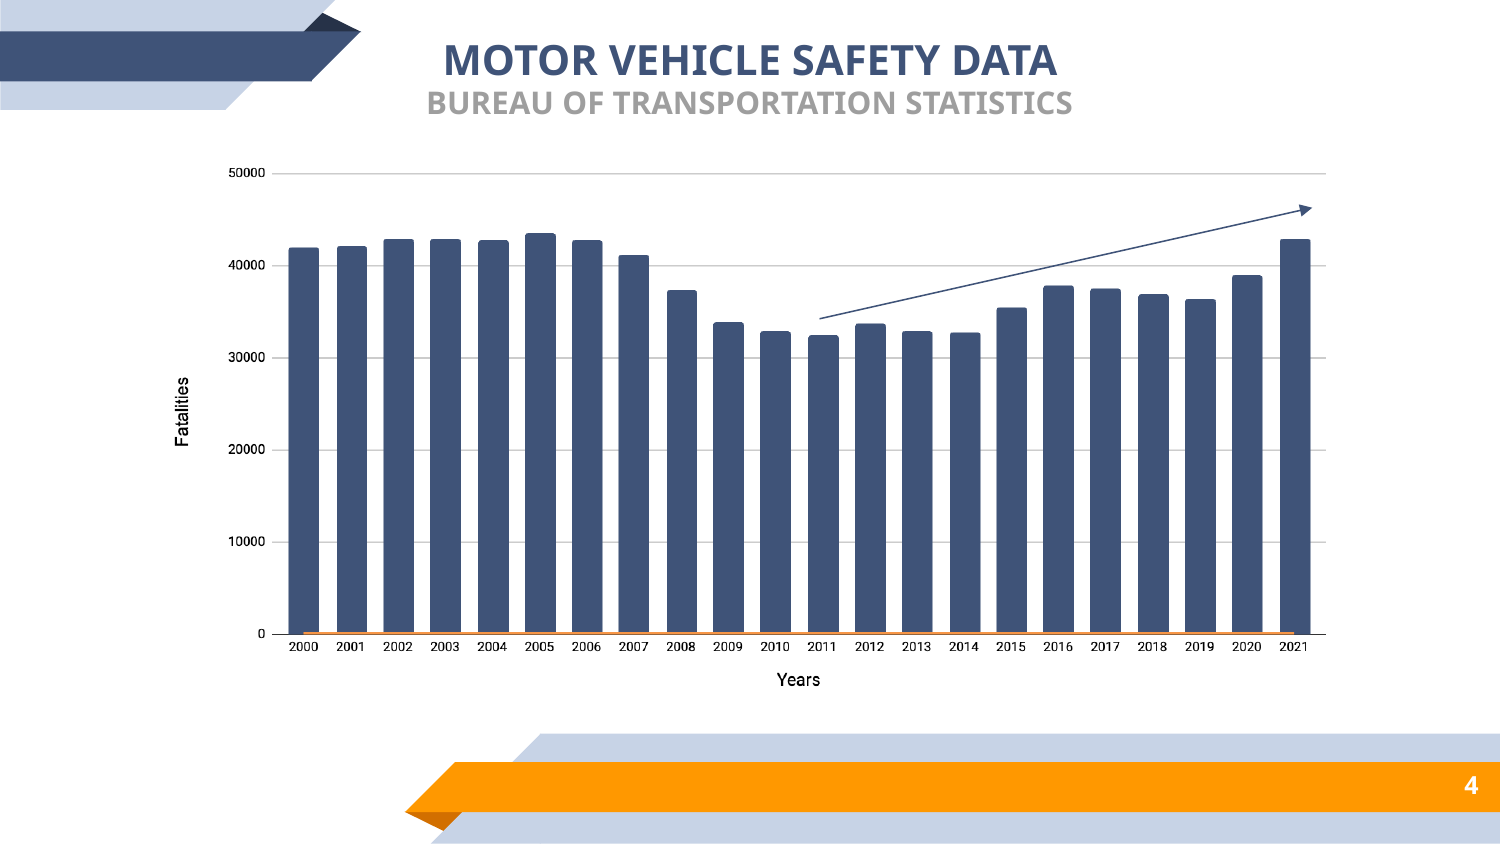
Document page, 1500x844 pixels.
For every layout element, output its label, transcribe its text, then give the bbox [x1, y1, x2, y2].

title MOTOR VEHICLE SAFETY DATA BUREAU OF TRANSPORTATION STATISTICS [318, 14, 1182, 134]
slide_number ‹#› [1249, 760, 1494, 813]
picture [145, 136, 1355, 708]
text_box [819, 207, 1313, 320]
